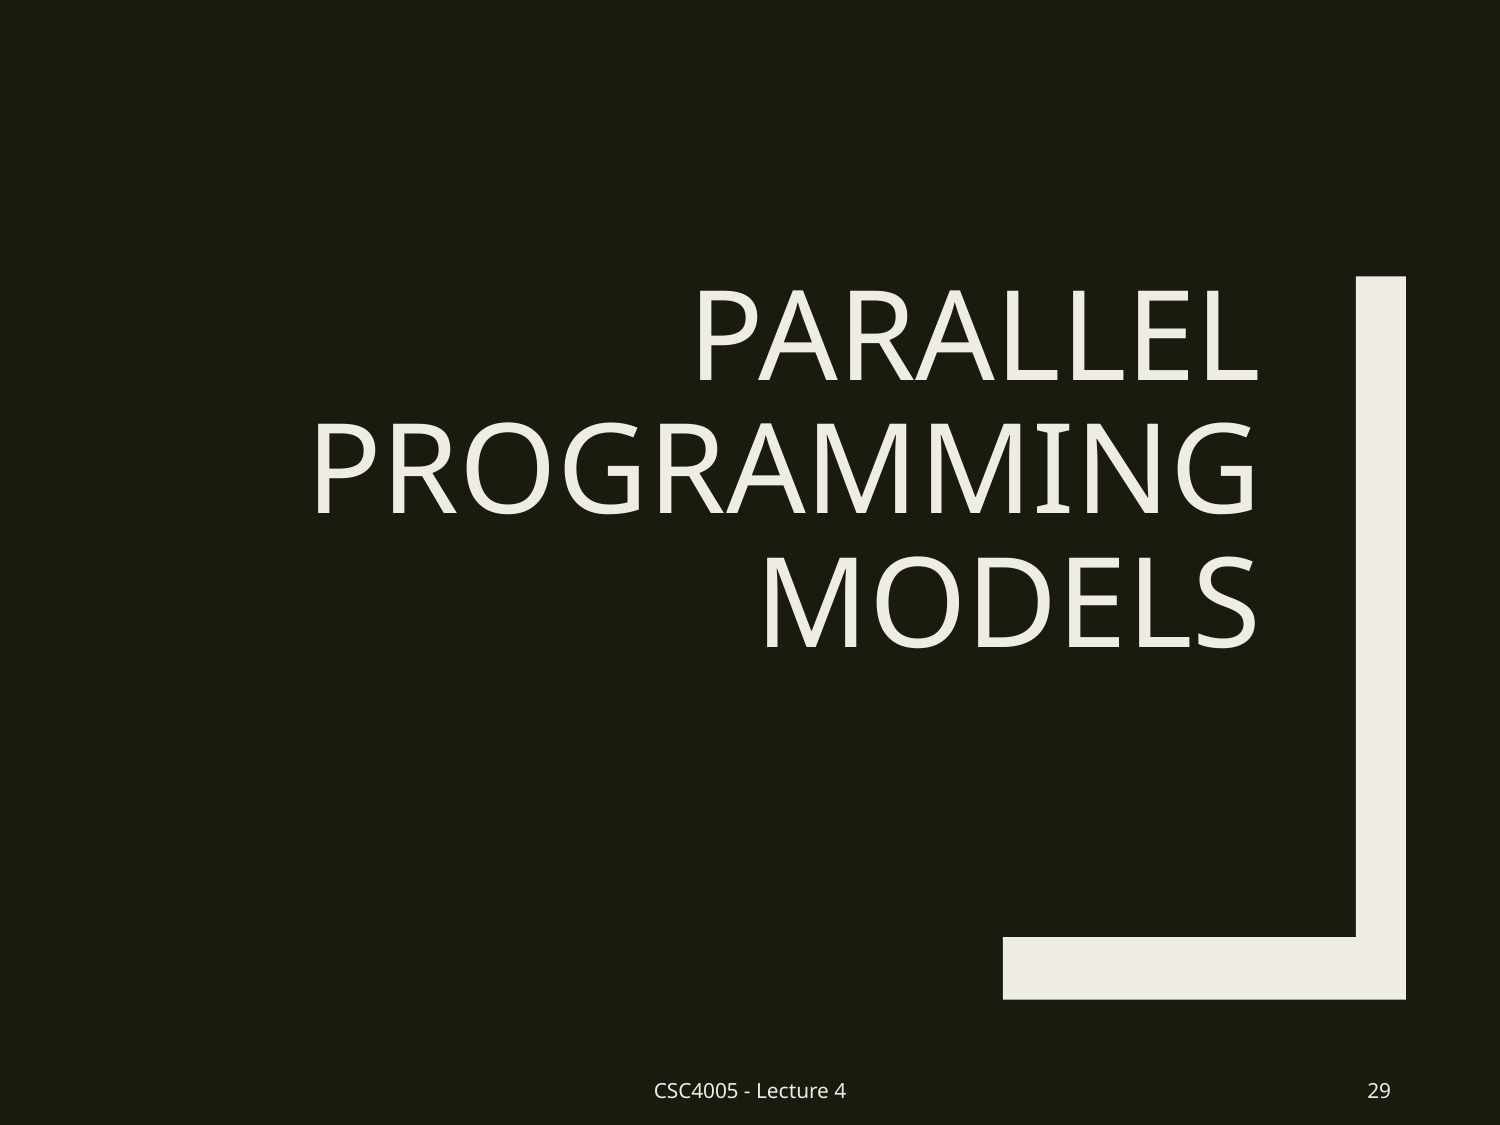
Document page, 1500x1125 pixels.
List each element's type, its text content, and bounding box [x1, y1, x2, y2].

footer CSC4005 - Lecture 4 [317, 1058, 1182, 1125]
title Parallel programming models [94, 213, 1277, 682]
slide_number 29 [1209, 1058, 1406, 1125]
